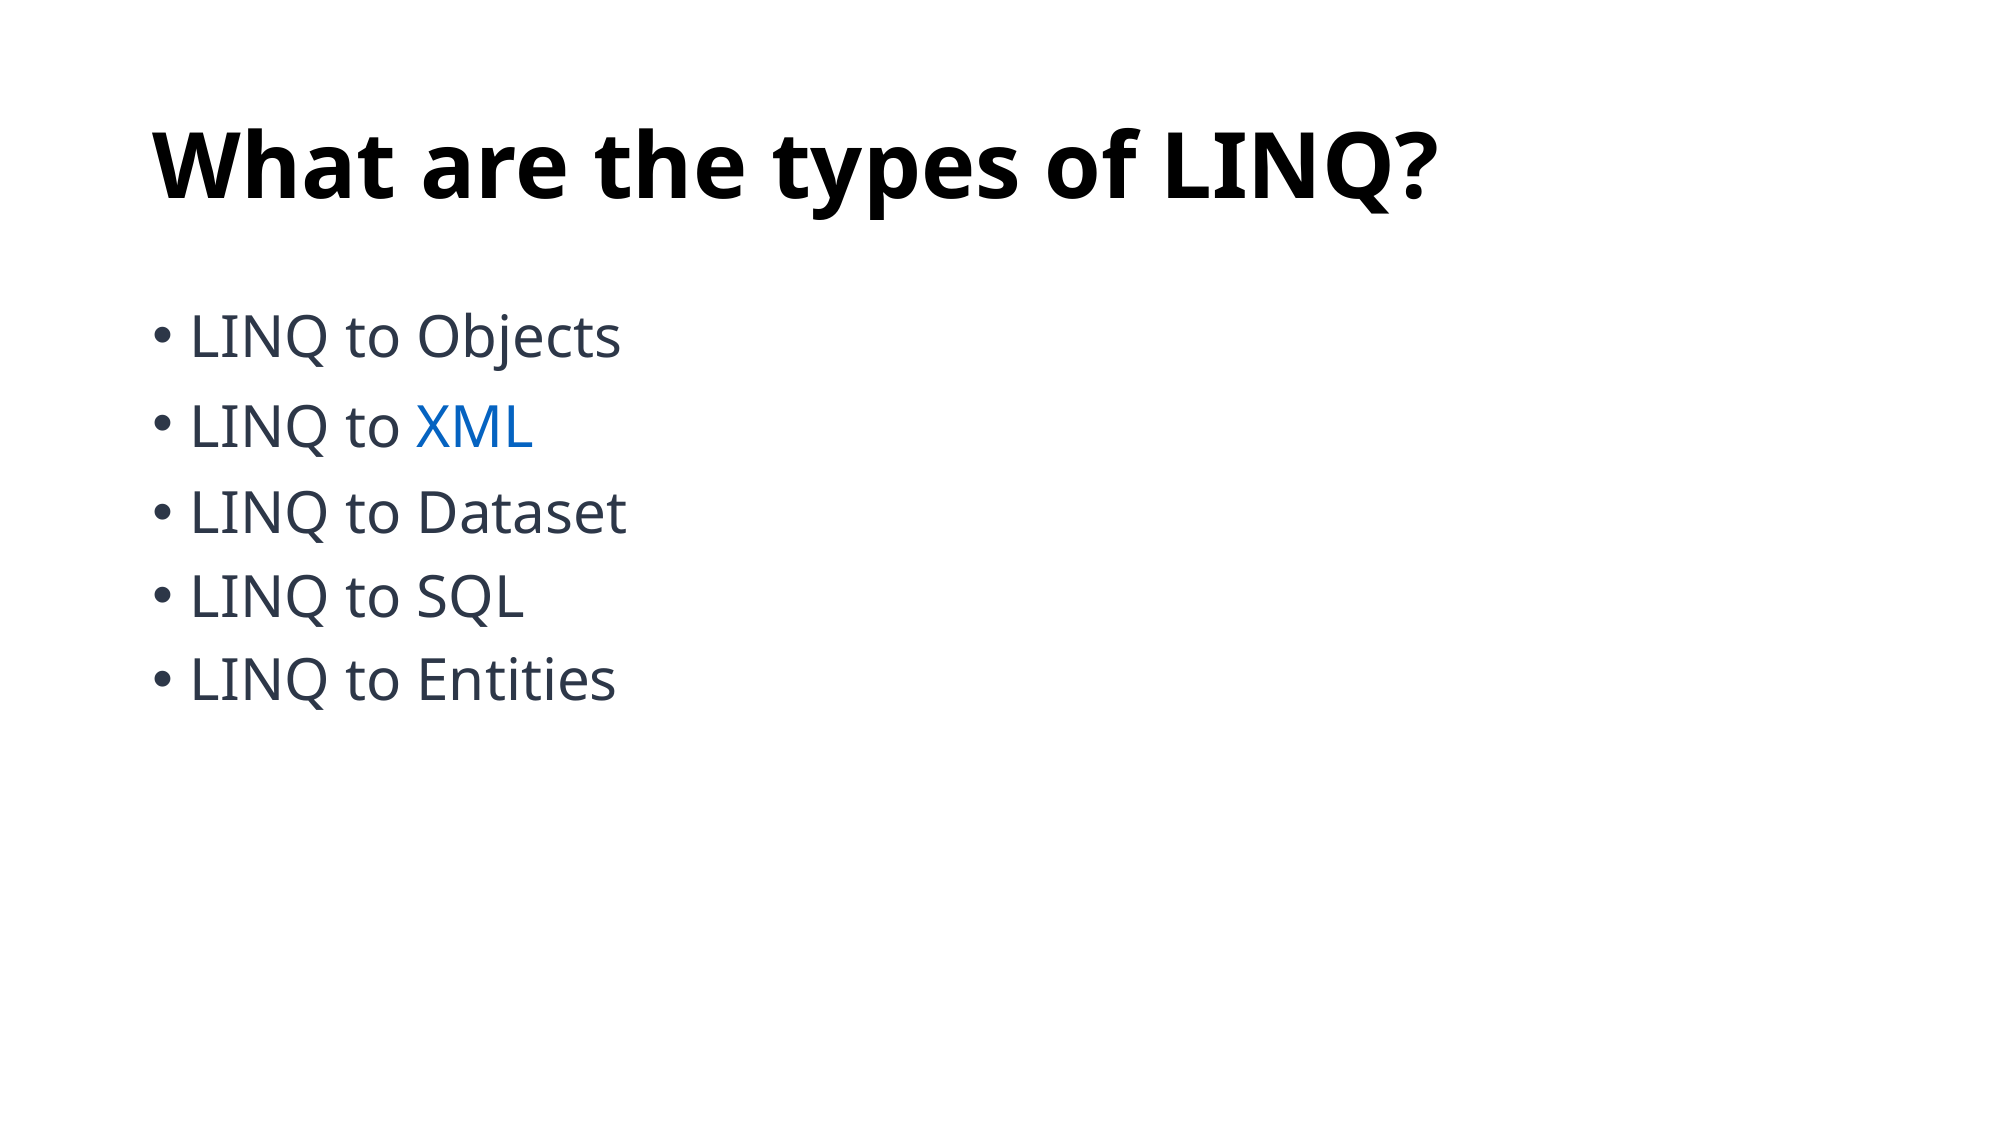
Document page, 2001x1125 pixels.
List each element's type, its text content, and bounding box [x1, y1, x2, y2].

list LINQ to Objects LINQ to XML LINQ to Dataset LINQ to SQL LINQ to Entities [137, 299, 1863, 1014]
title What are the types of LINQ? [137, 59, 1863, 278]
